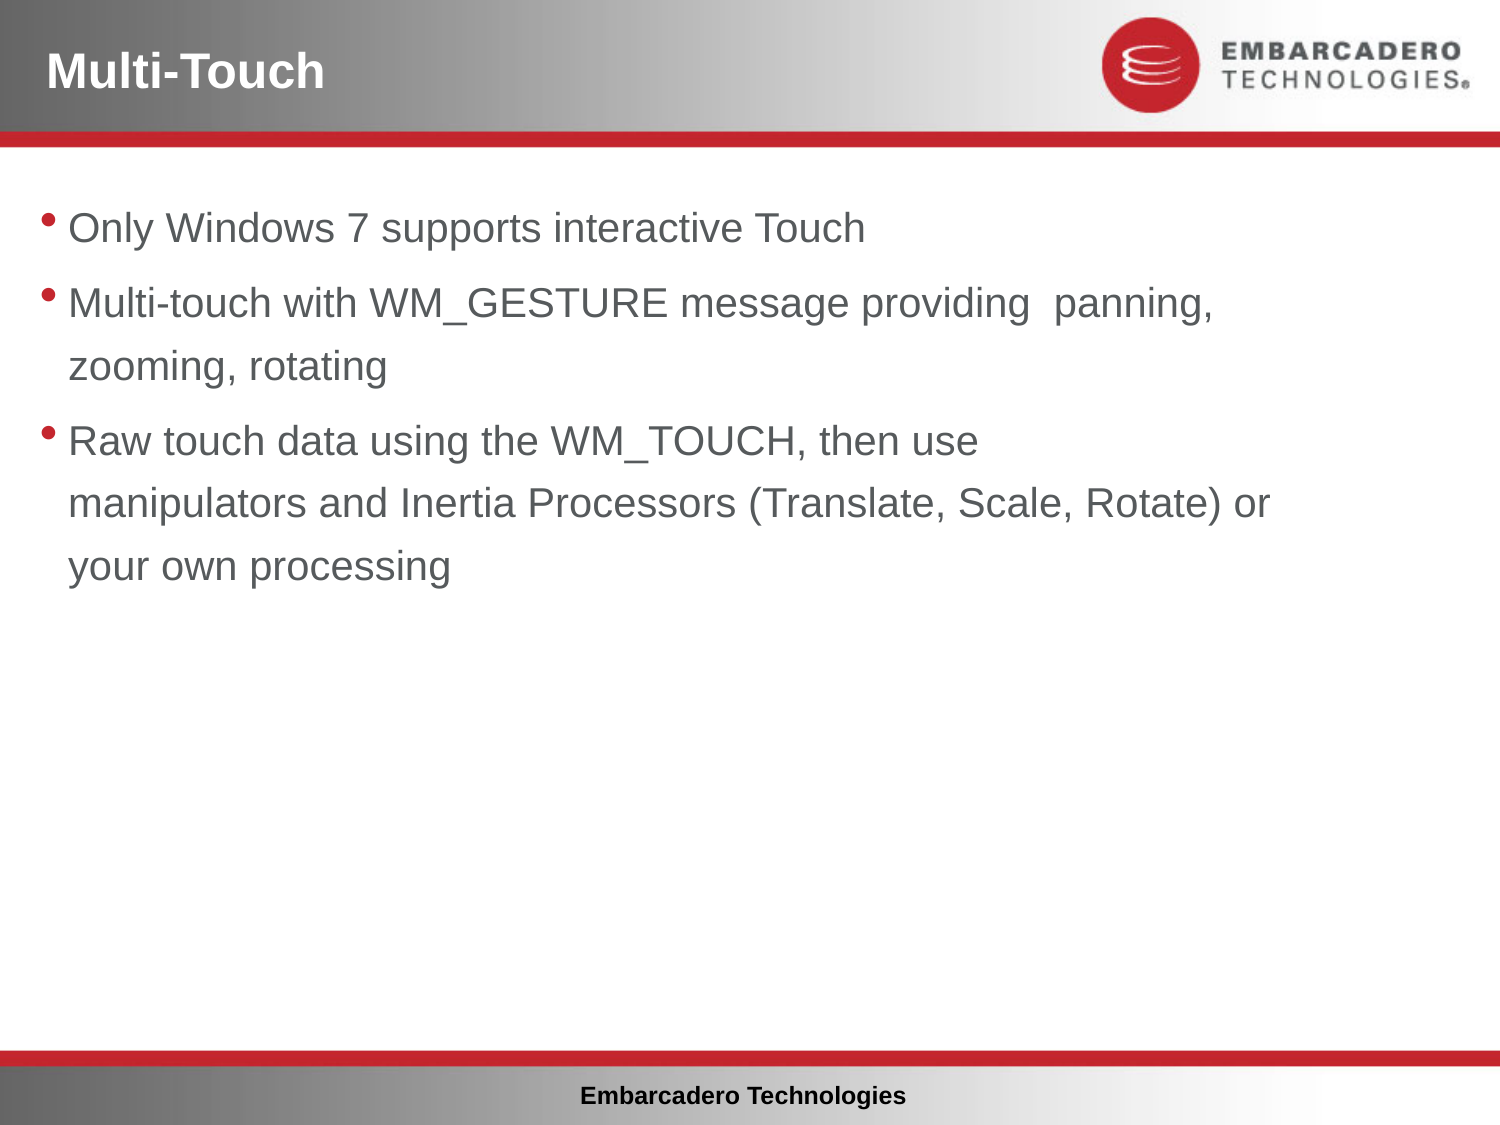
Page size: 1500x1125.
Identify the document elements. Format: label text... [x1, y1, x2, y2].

list Only Windows 7 supports interactive Touch Multi-touch with WM_GESTURE message providing panning, zooming, rotating Raw touch data using the WM_TOUCH, then use manipulators and Inertia Processors (Translate, Scale, Rotate) or your own processing [24, 180, 1288, 1002]
title Multi-Touch [30, 30, 913, 107]
picture [0, 0, 1500, 1125]
